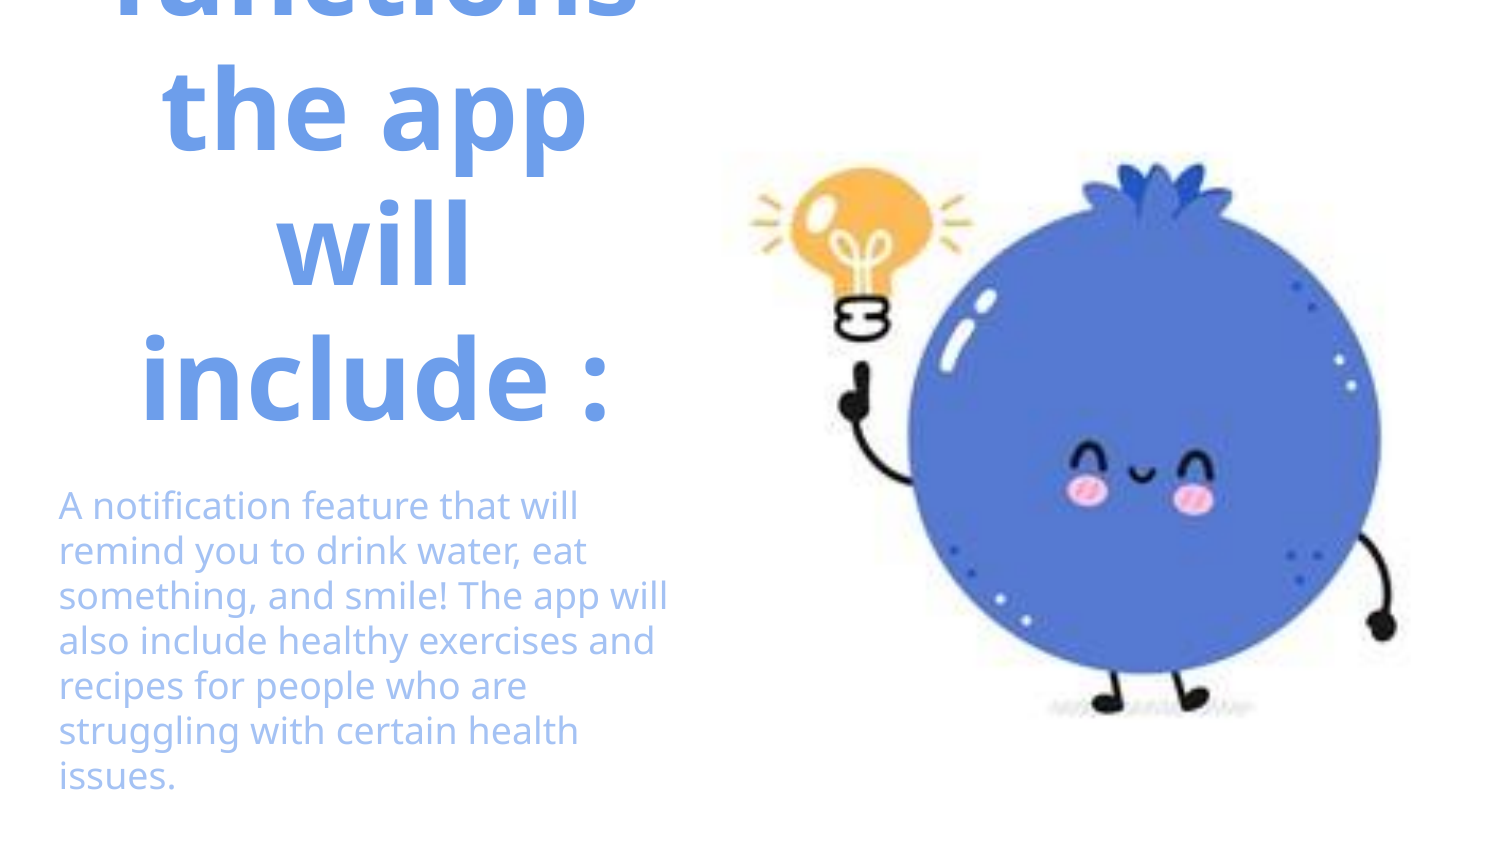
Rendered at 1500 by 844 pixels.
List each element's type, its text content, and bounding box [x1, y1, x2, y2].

title Some functions the app will include : [43, 177, 668, 458]
subtitle A notification feature that will remind you to drink water, eat something, and smile! The app will also include healthy exercises and recipes for people who are struggling with certain health issues. [43, 466, 668, 688]
picture [673, 0, 1500, 844]
